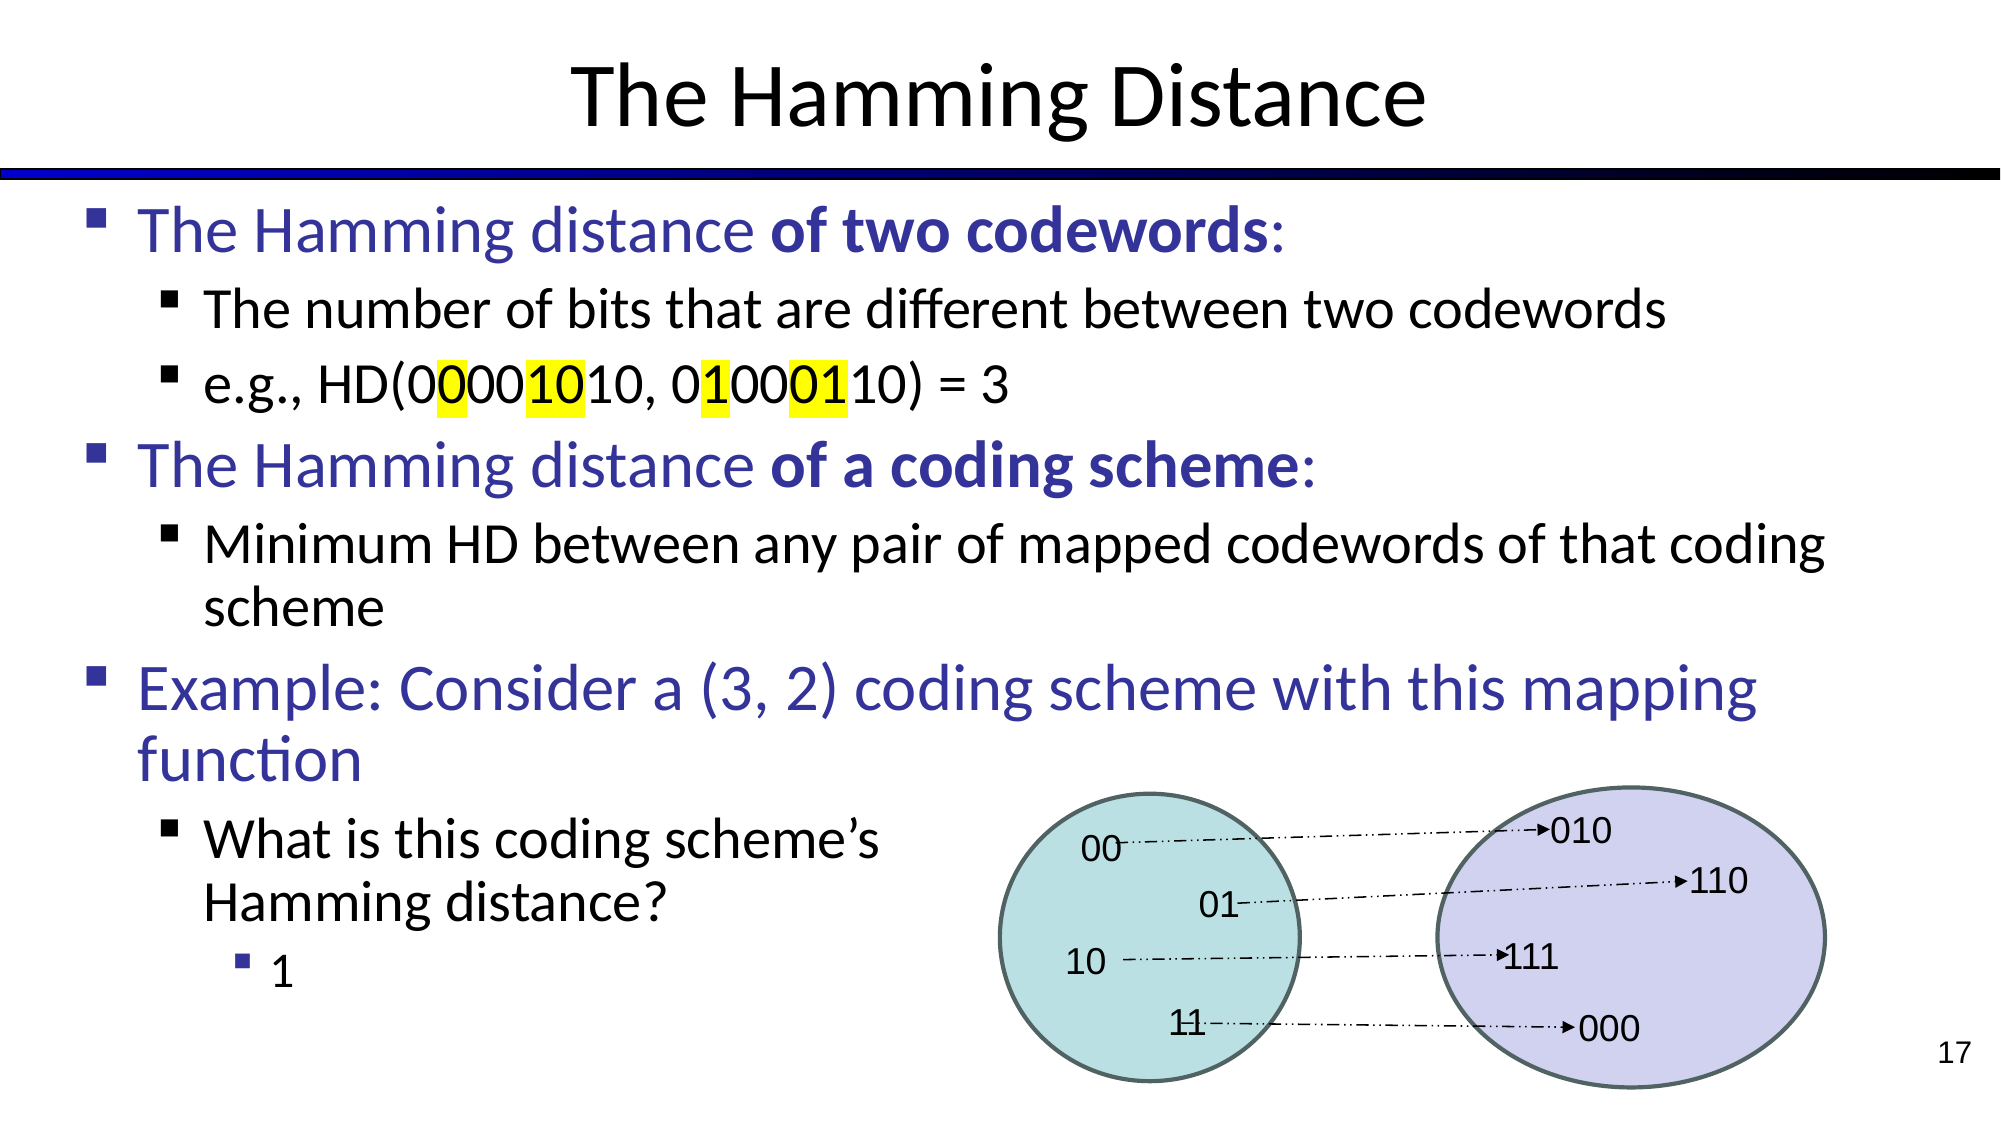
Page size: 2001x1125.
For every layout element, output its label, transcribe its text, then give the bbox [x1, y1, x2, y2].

slide_number 17 [1637, 1024, 1988, 1103]
title The Hamming Distance [0, 0, 2000, 184]
text_box [997, 817, 1302, 1084]
text_box [1065, 791, 1250, 827]
text_box 00 [1063, 816, 1139, 876]
text_box [1435, 785, 1828, 1024]
text_box 110 [1662, 848, 1775, 909]
text_box [1482, 1036, 1637, 1090]
list The Hamming distance of two codewords: The number of bits that are different between two codewords e.g., HD(00001010, 01000110) = 3 The Hamming distance of a coding scheme: Minimum HD between any pair of mapped codewords of that coding scheme Example: Consider a (3, 2) coding scheme with this mapping function What is this coding scheme’s Hamming distance? 1 [66, 187, 1938, 1125]
text_box 111 [1487, 924, 1575, 985]
text_box 010 [1524, 798, 1638, 859]
text_box 11 [1149, 990, 1226, 1051]
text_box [1237, 880, 1688, 904]
text_box 000 [1553, 996, 1666, 1057]
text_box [1115, 828, 1551, 843]
text_box 01 [1181, 873, 1257, 933]
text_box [1181, 1022, 1576, 1028]
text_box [1122, 954, 1510, 961]
text_box 10 [1048, 929, 1124, 990]
